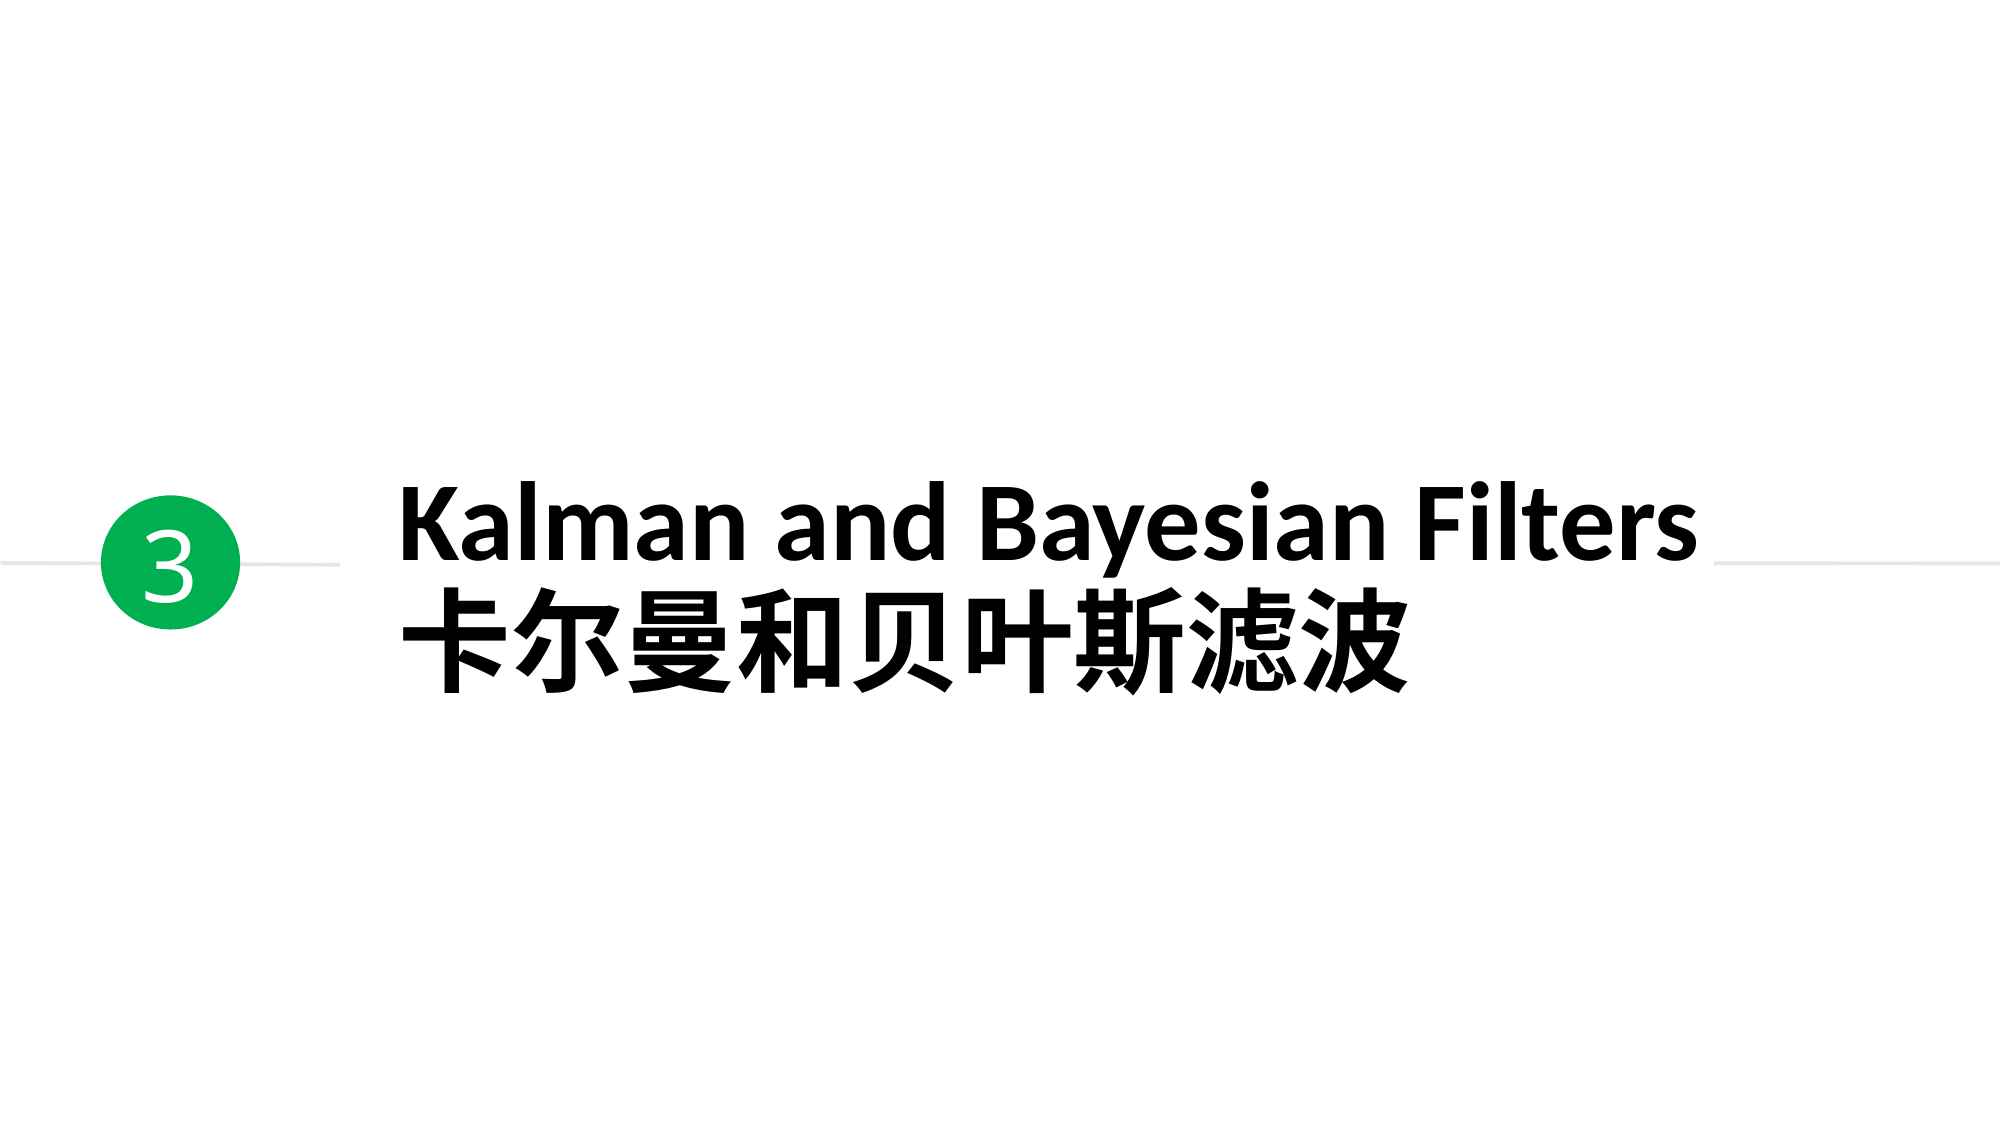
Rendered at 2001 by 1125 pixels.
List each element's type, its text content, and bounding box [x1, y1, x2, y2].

text_box 卡尔曼和贝叶斯滤波 [383, 563, 1426, 714]
text_box 3 [99, 565, 242, 631]
text_box Kalman and Bayesian Filters [384, 440, 1716, 590]
text_box 3 [99, 494, 242, 562]
